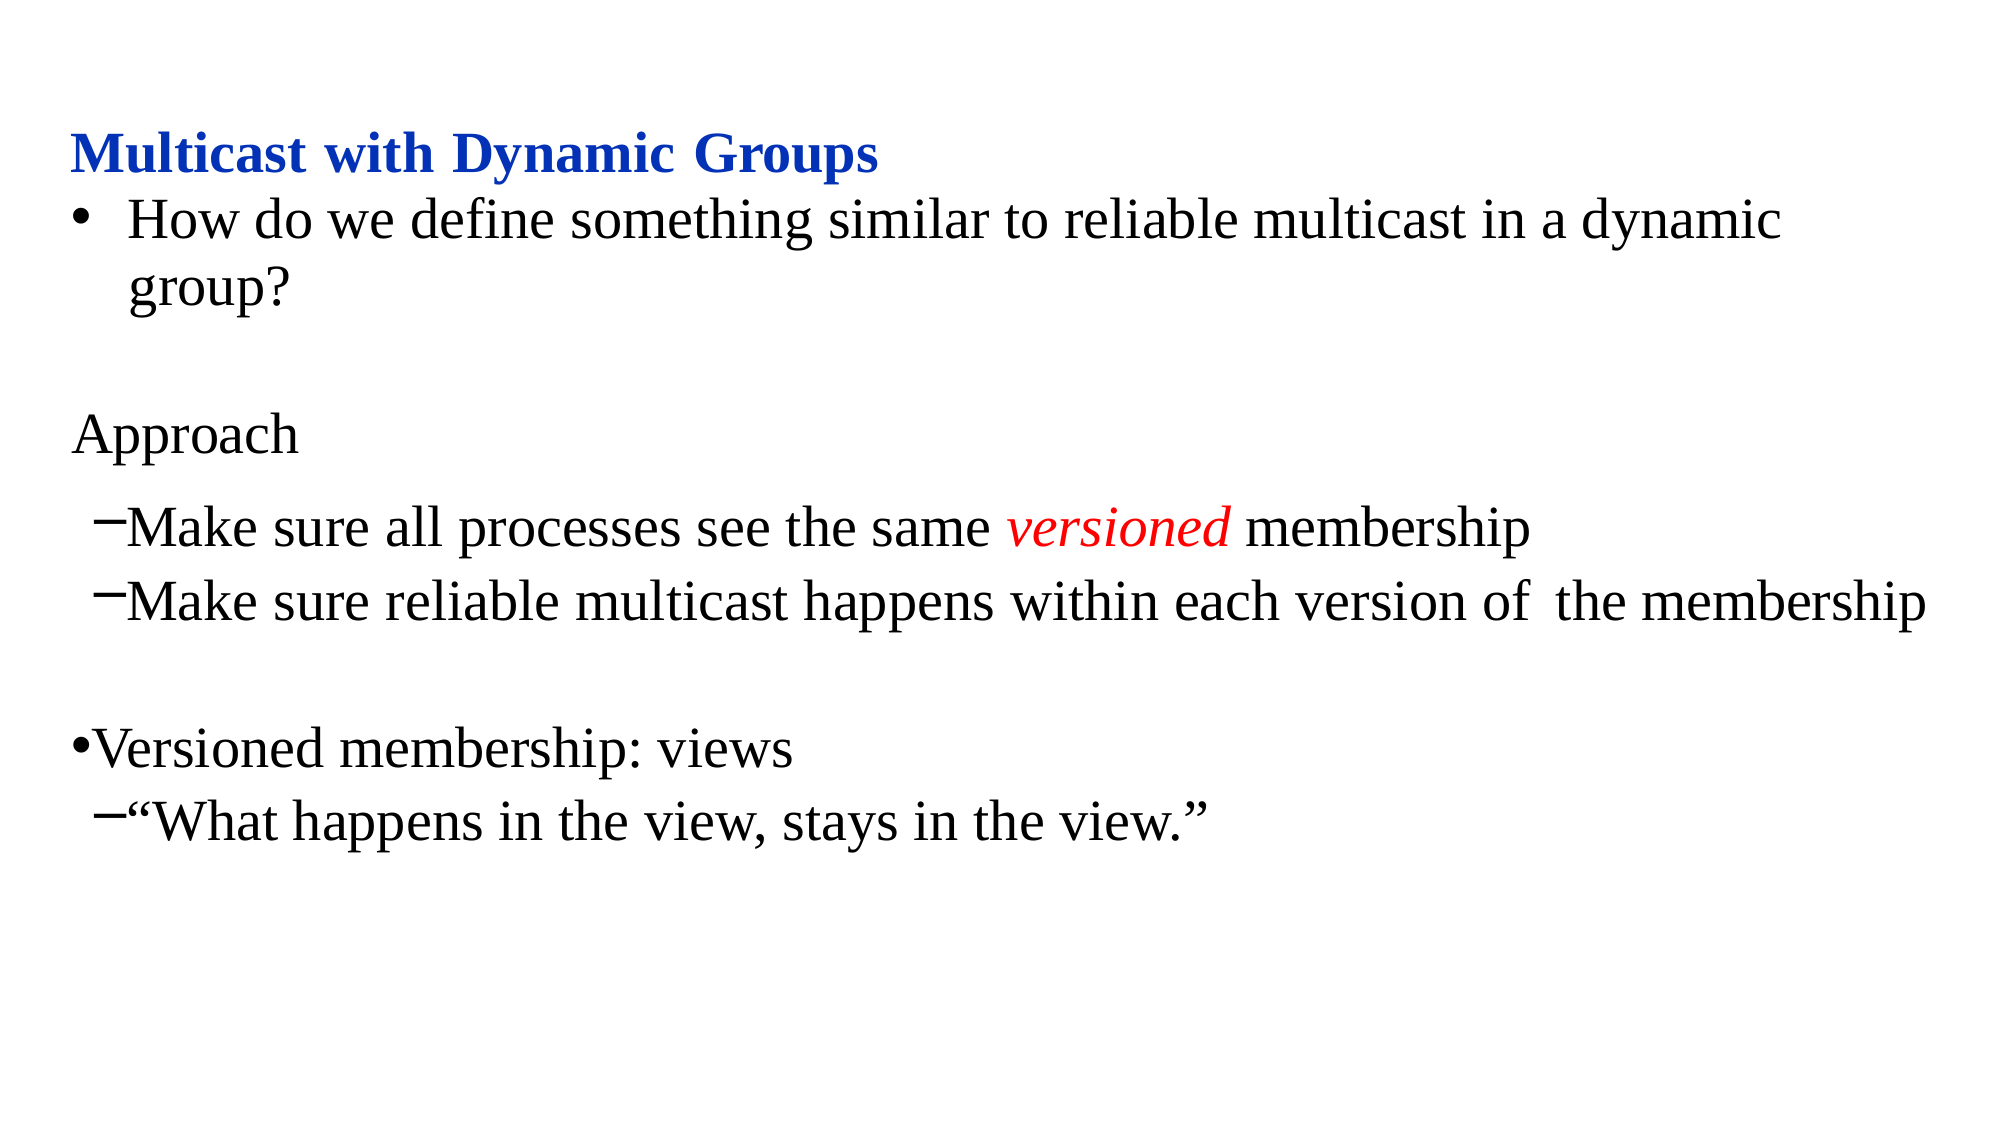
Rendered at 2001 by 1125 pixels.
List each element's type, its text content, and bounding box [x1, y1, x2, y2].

text_box Multicast with Dynamic Groups How do we define something similar to reliable multicast in a dynamic group? Approach Make sure all processes see the same versioned membership Make sure reliable multicast happens within each version of the membership Versioned membership: views “What happens in the view, stays in the view.” [53, 106, 1970, 978]
